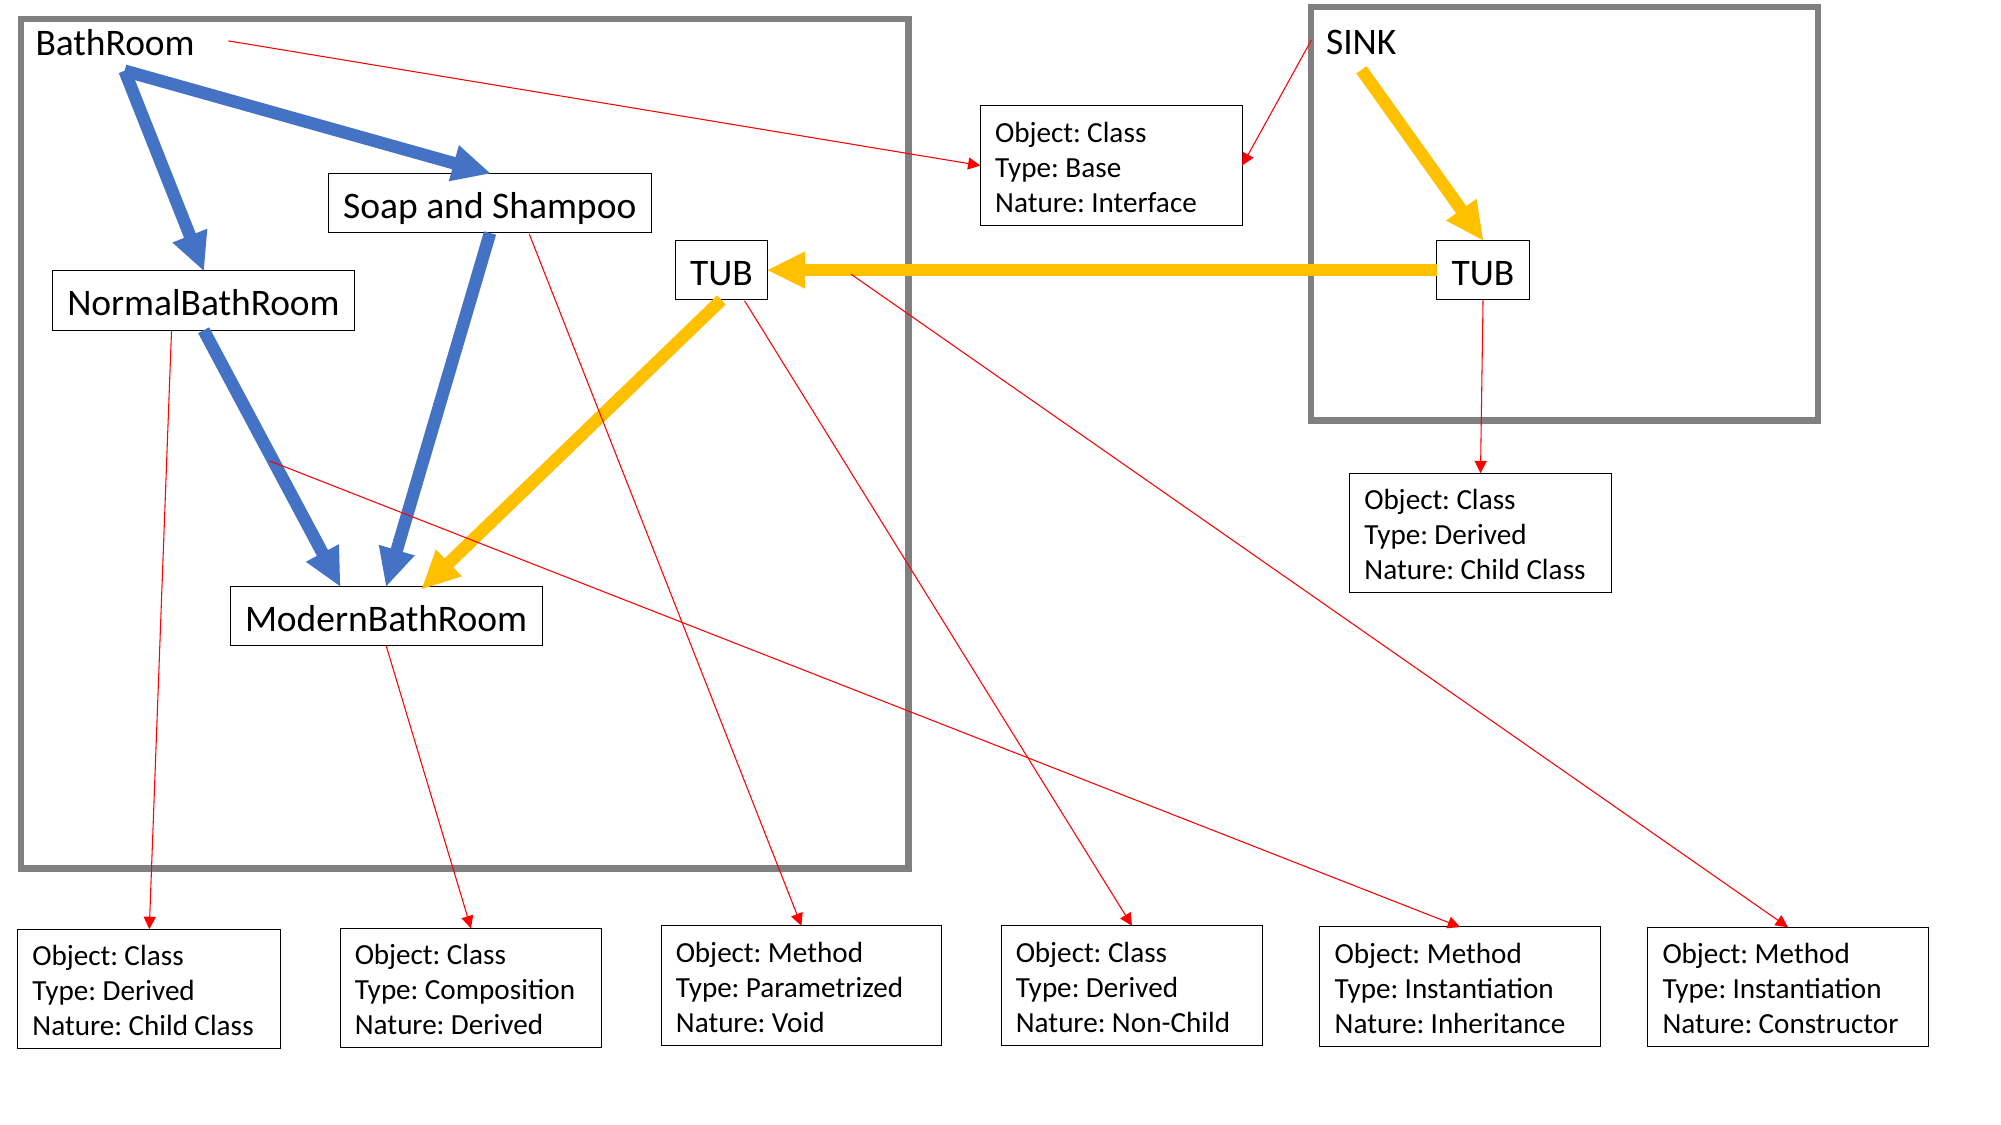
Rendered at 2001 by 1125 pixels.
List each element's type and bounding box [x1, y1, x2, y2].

text_box [17, 7, 1929, 1051]
